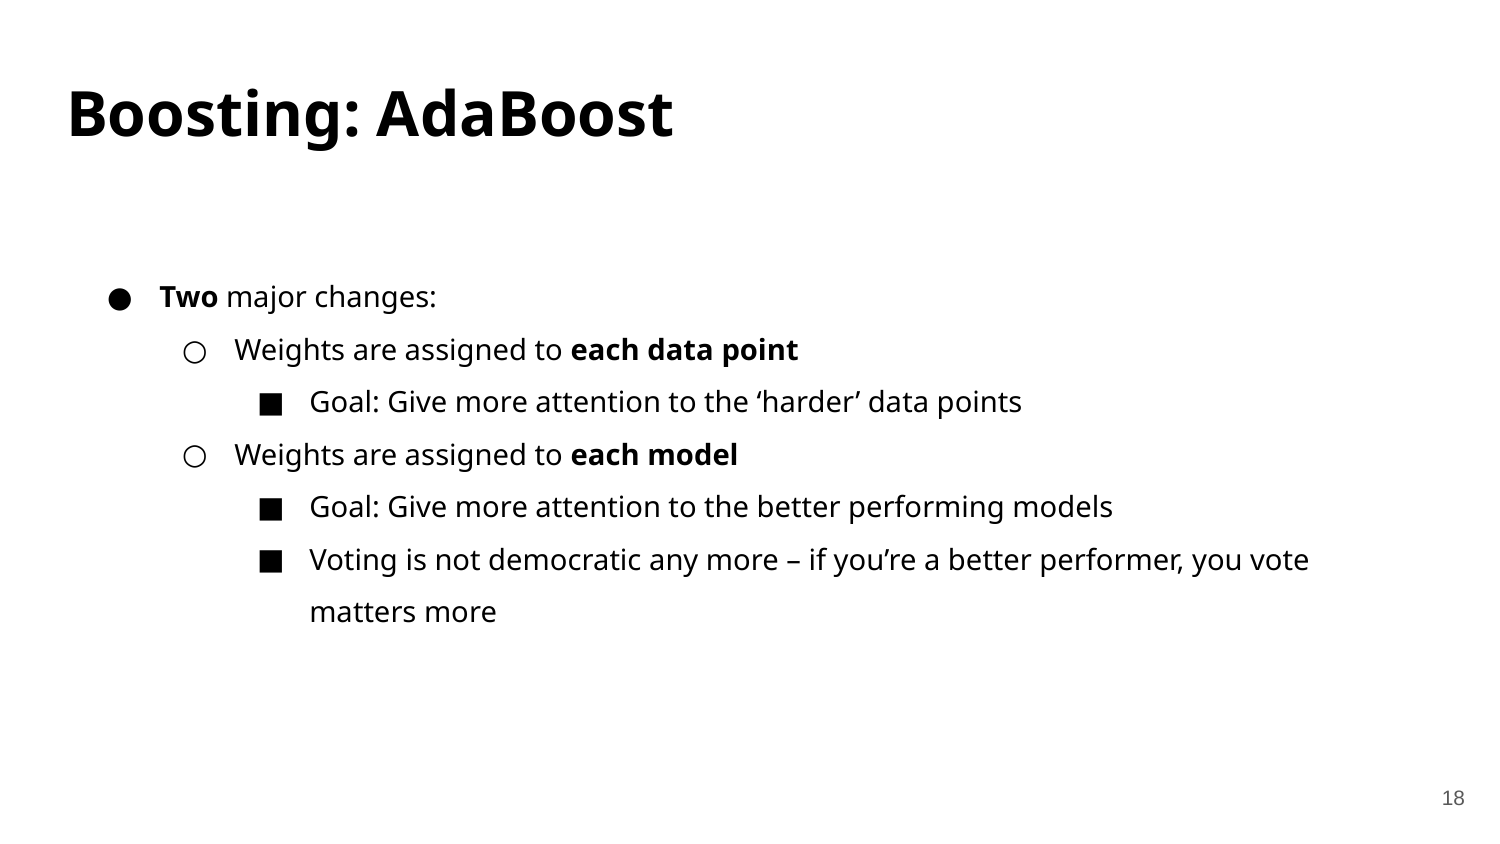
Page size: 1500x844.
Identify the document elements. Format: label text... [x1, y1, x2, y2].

text_box Boosting: AdaBoost [51, 72, 1449, 167]
text_box Two major changes: Weights are assigned to each data point Goal: Give more attention to the ‘harder’ data points Weights are assigned to each model Goal: Give more attention to the better performing models Voting is not democratic any more – if you’re a better performer, you vote matters more [69, 246, 1439, 724]
slide_number 18 [1389, 764, 1480, 830]
